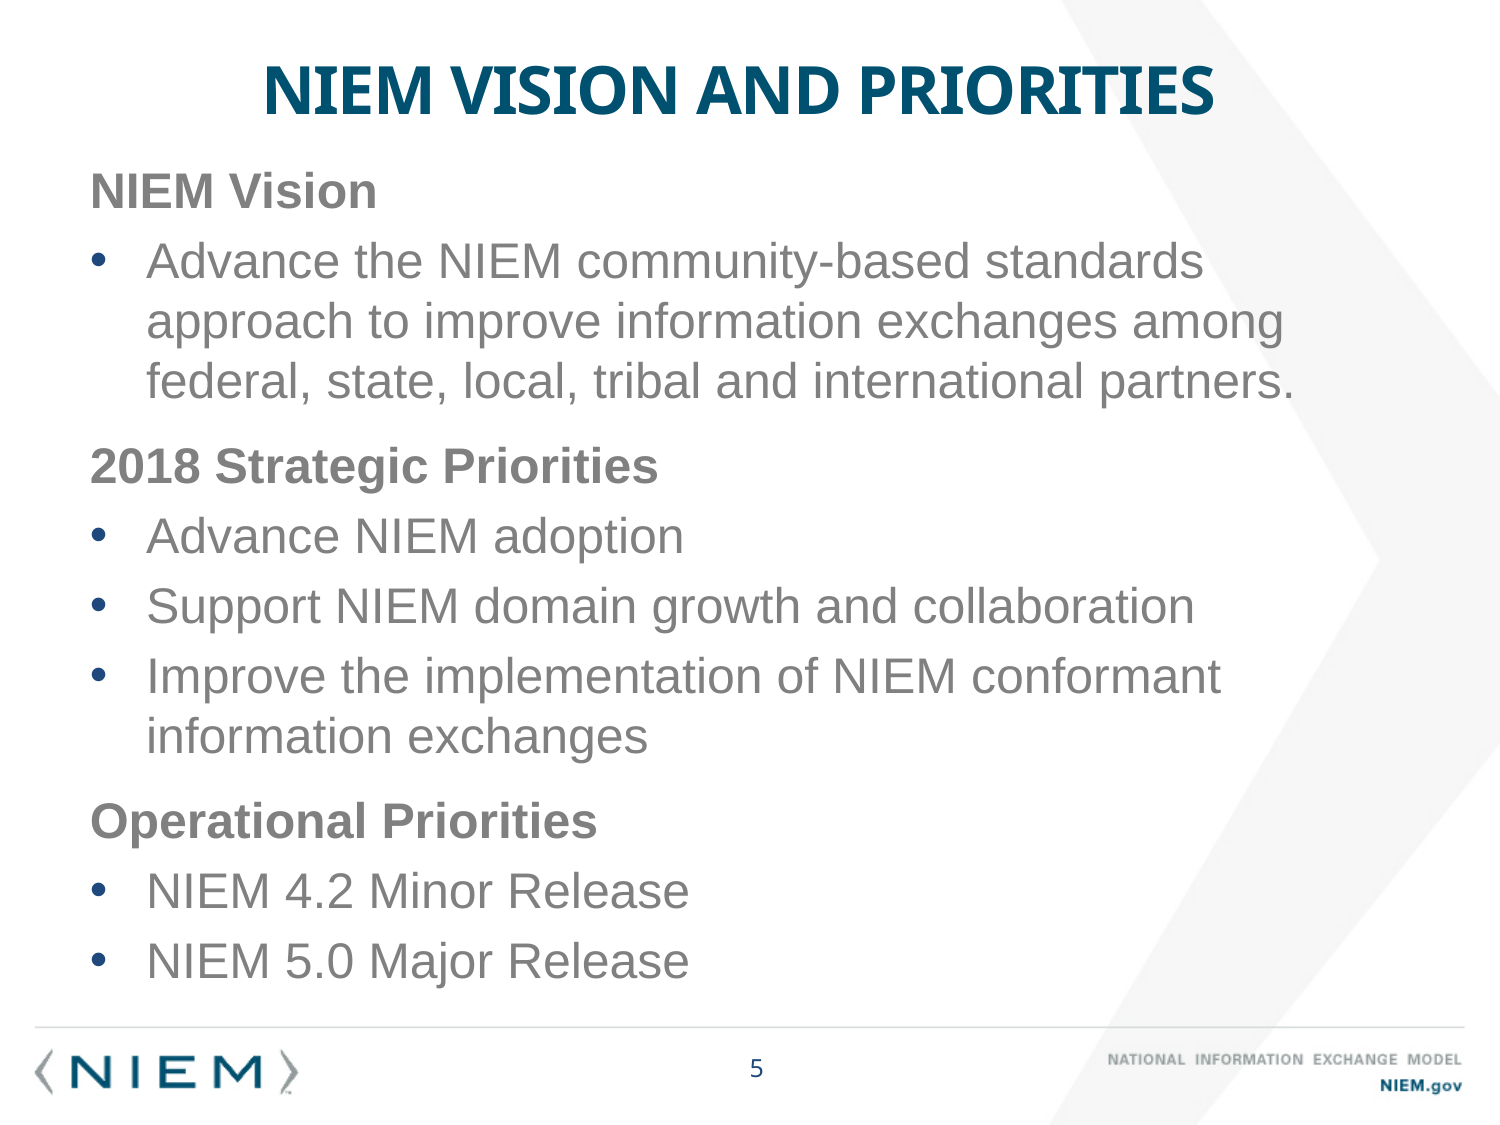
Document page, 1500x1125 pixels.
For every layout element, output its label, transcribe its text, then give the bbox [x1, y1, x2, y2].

picture [0, 0, 1500, 1125]
slide_number 5 [581, 1045, 932, 1106]
title NIEM VISION AND PRIORITIES [75, 63, 1403, 197]
